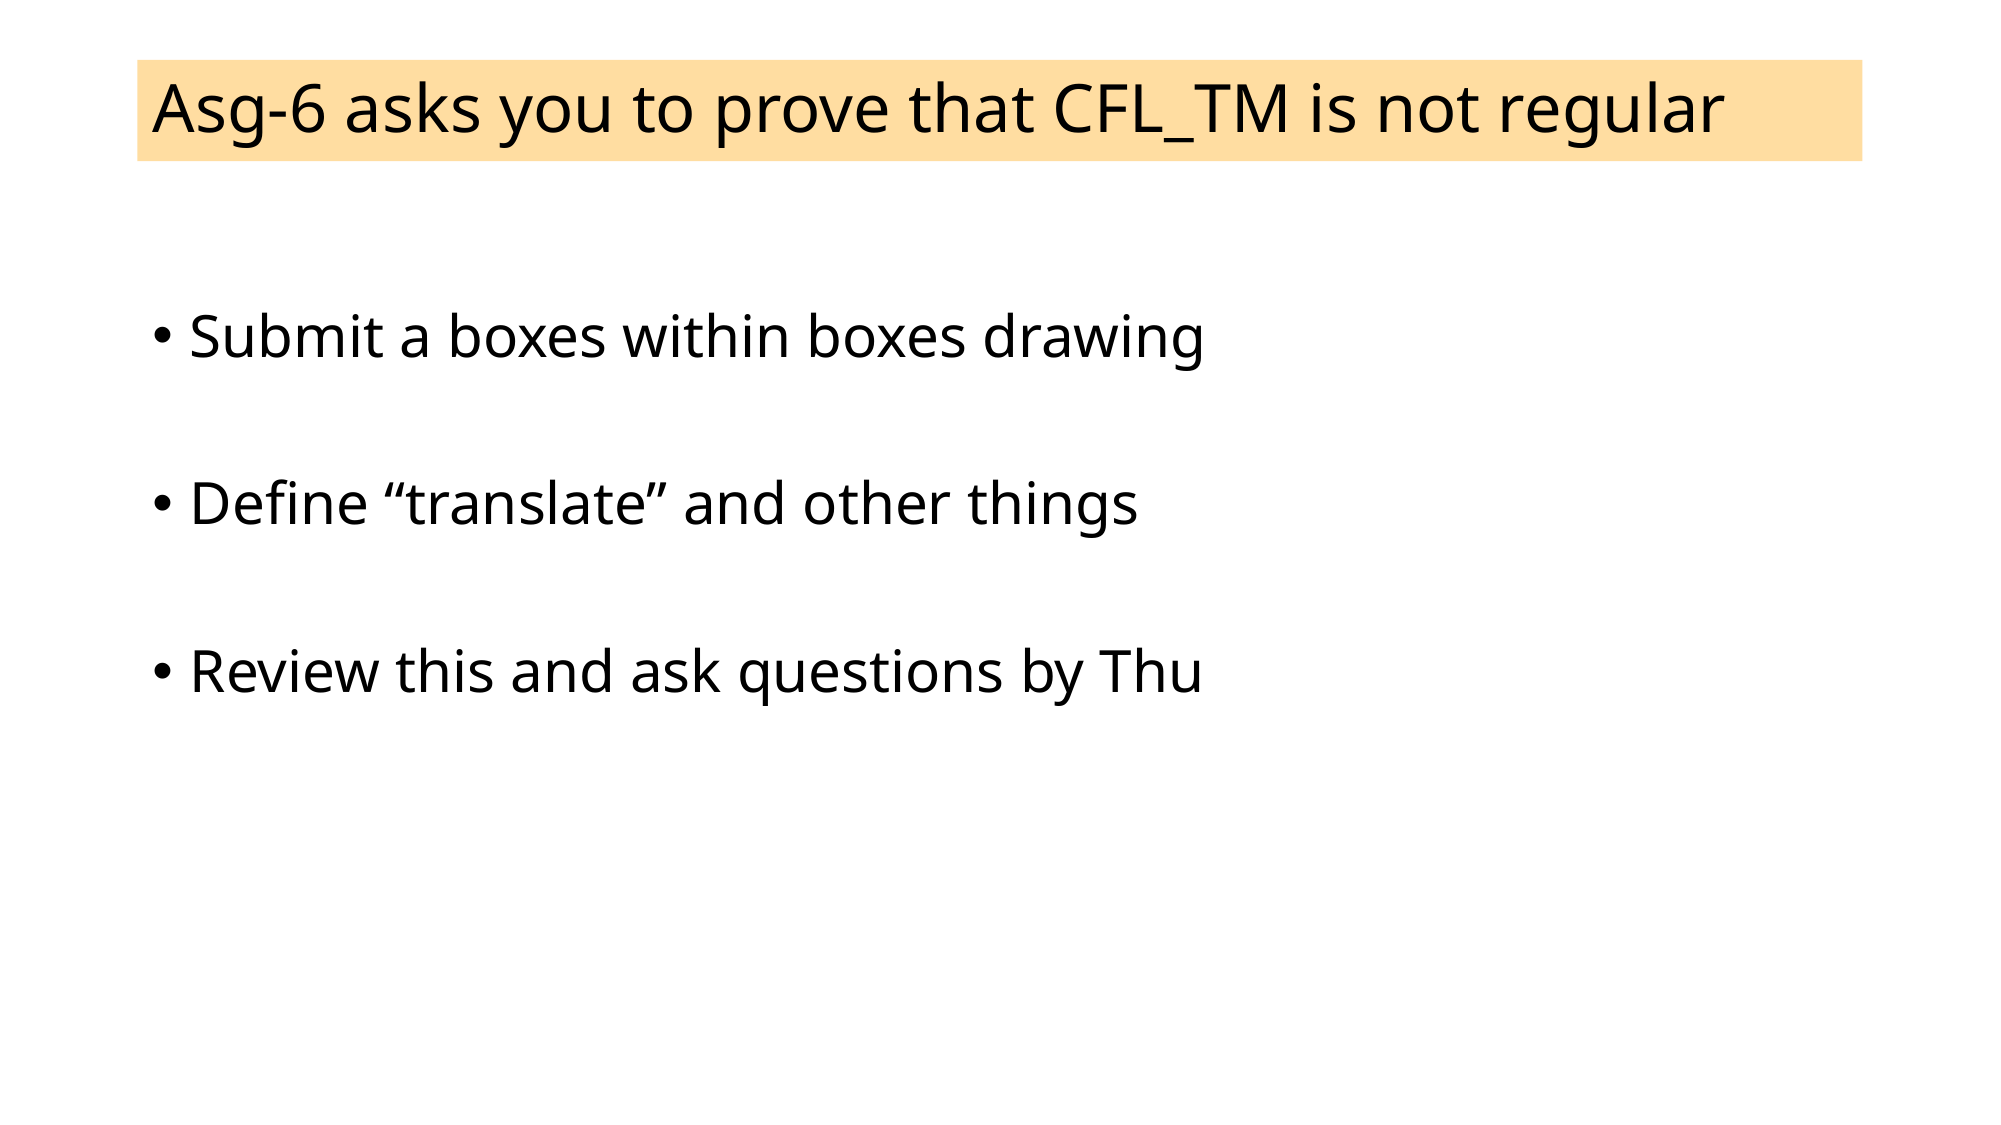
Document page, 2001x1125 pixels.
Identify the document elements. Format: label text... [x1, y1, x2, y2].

list Submit a boxes within boxes drawing Define “translate” and other things Review this and ask questions by Thu [137, 299, 1863, 1014]
title Asg-6 asks you to prove that CFL_TM is not regular [137, 59, 1863, 162]
